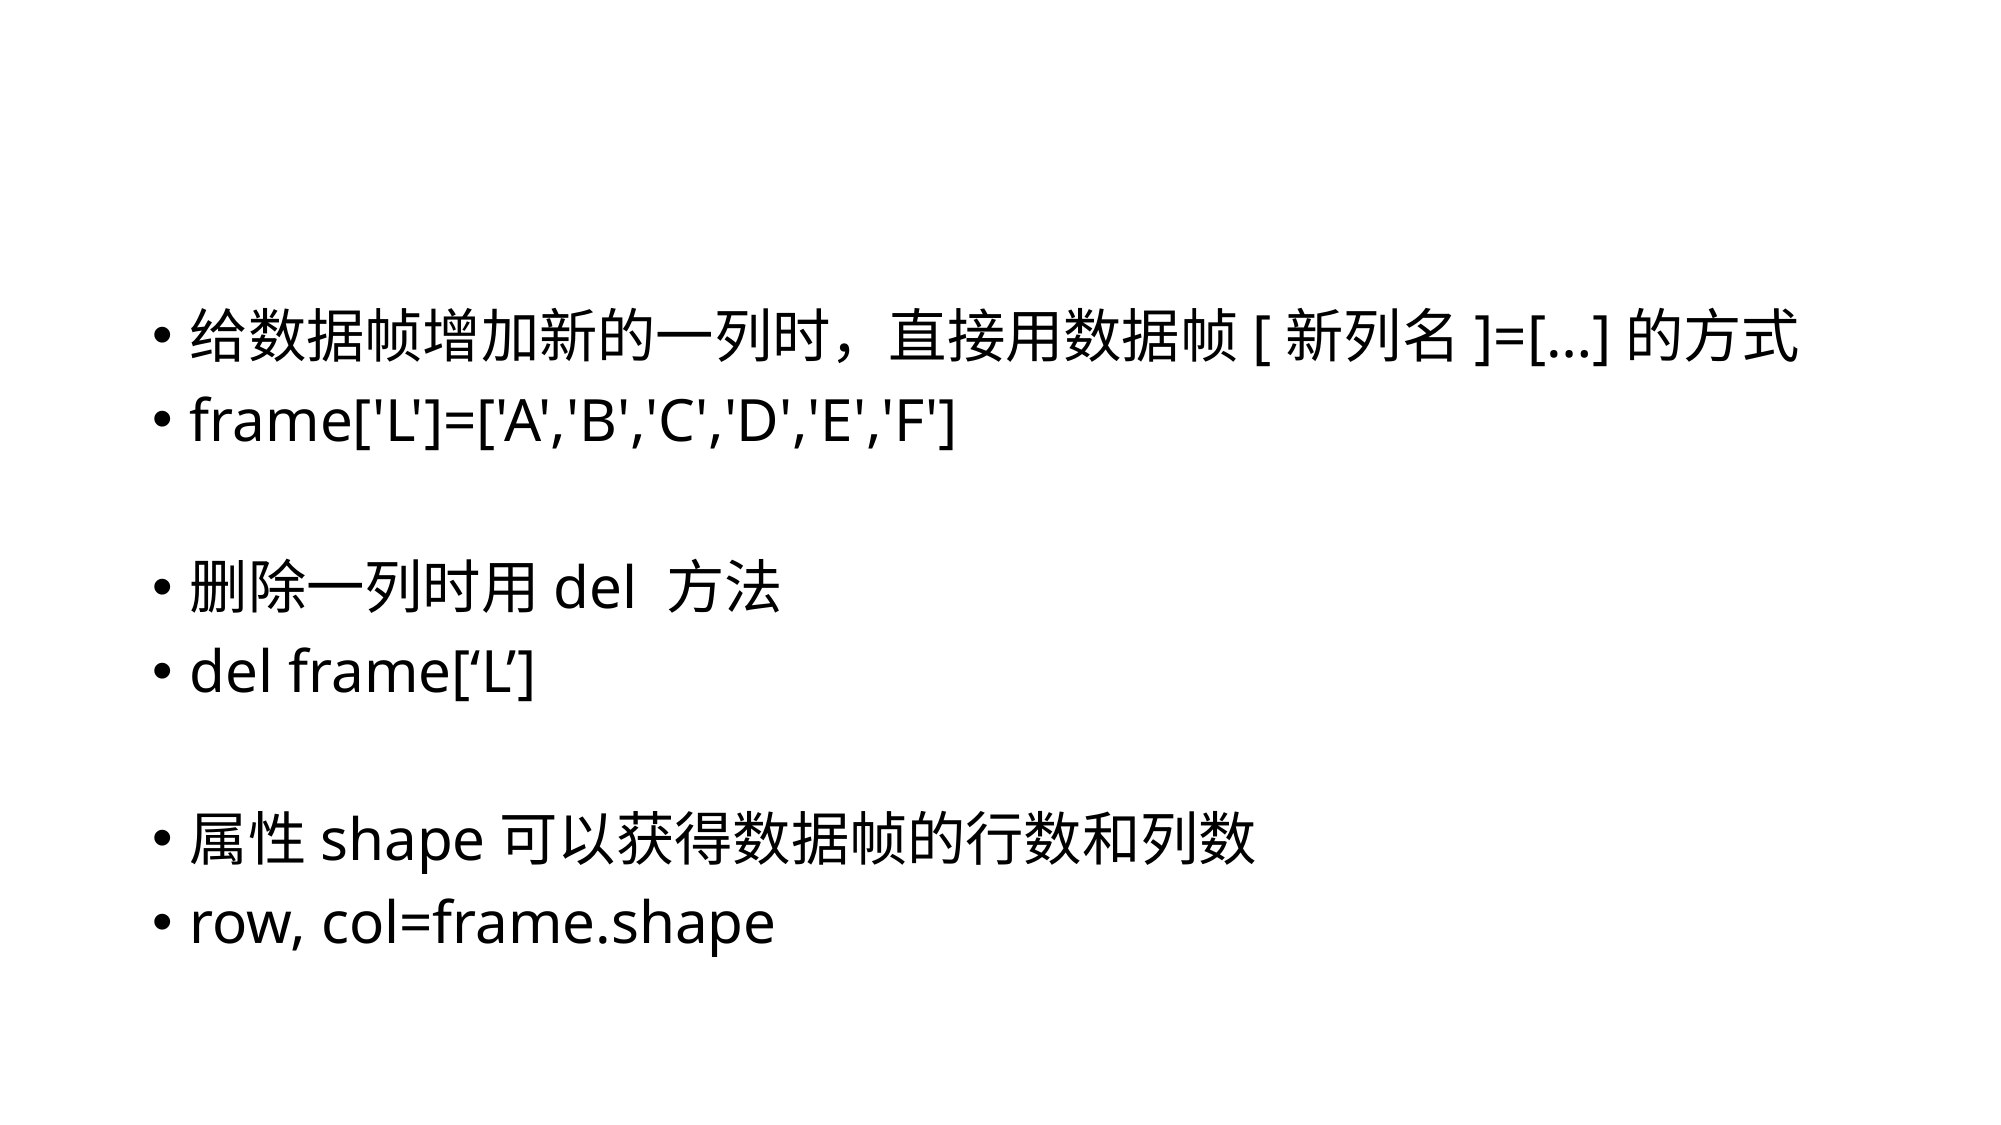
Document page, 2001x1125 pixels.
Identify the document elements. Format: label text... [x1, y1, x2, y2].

list 给数据帧增加新的一列时，直接用数据帧[新列名]=[…]的方式 frame['L']=['A','B','C','D','E','F'] 删除一列时用del 方法 del frame[‘L’] 属性shape可以获得数据帧的行数和列数 row, col=frame.shape [137, 299, 1863, 1014]
